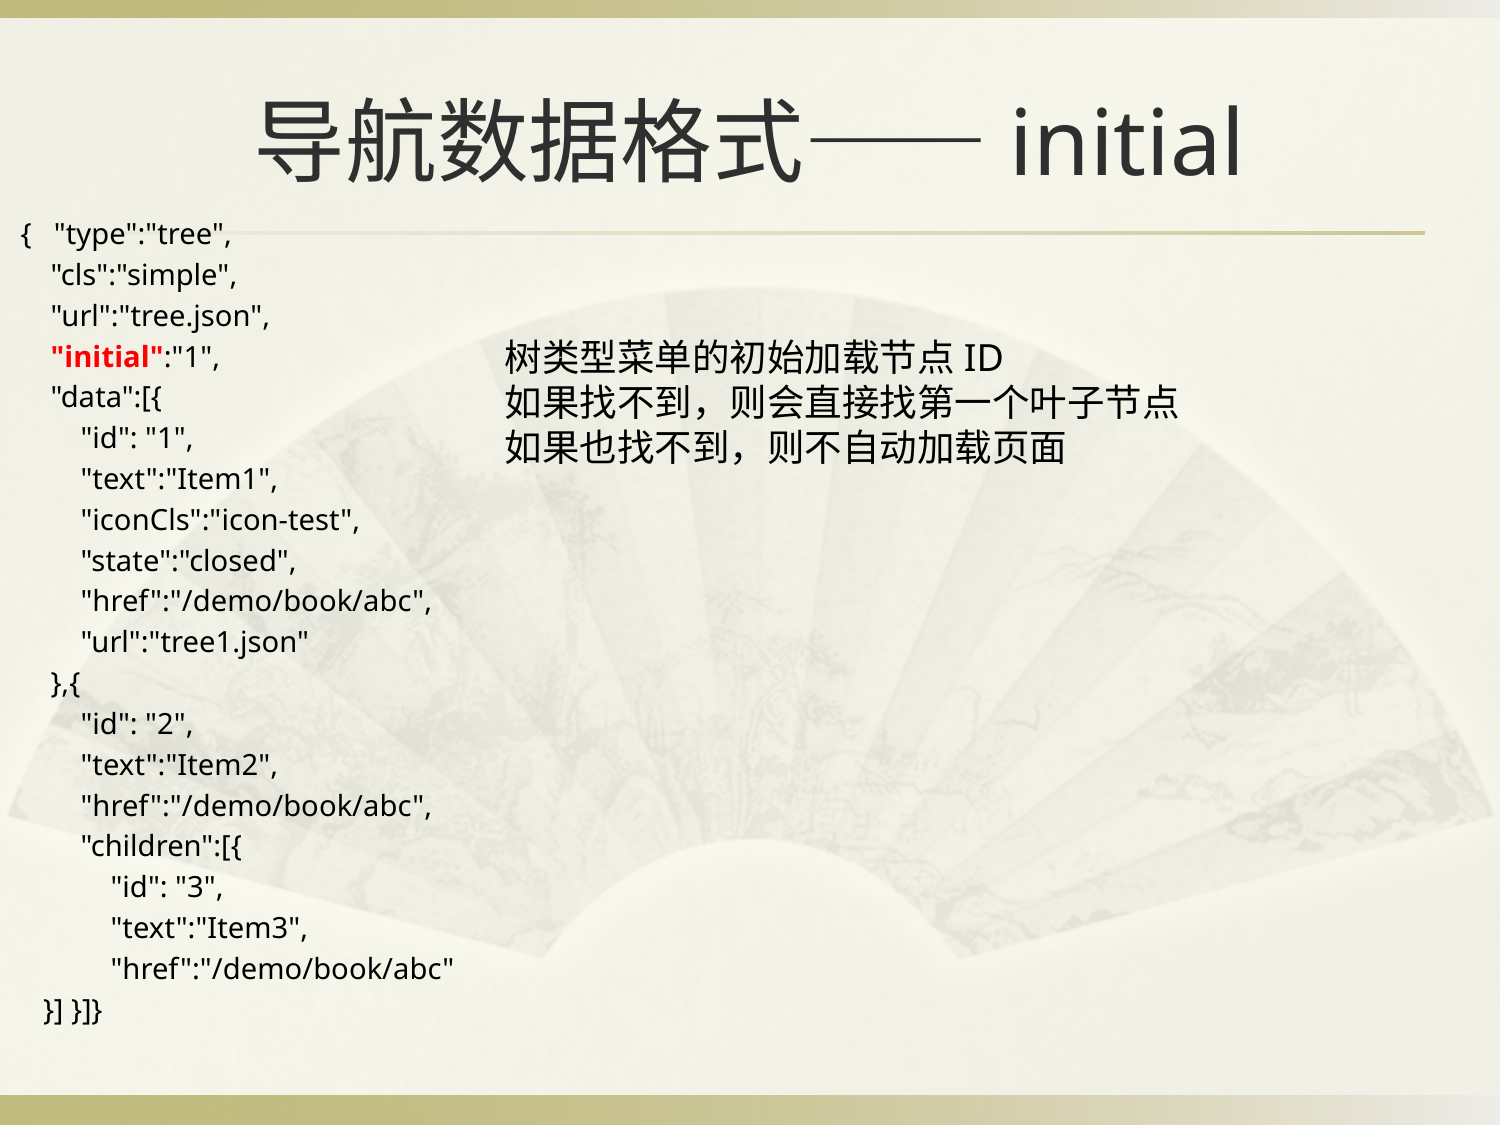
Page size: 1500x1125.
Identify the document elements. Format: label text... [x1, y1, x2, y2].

title 导航数据格式——initial [75, 45, 1425, 233]
text_box 树类型菜单的初始加载节点ID 如果找不到，则会直接找第一个叶子节点如果也找不到，则不自动加载页面 [490, 326, 1211, 476]
list { "type":"tree", "cls":"simple", "url":"tree.json", "initial":"1", "data":[{ "id": "1", "text":"Item1", "iconCls":"icon-test", "state":"closed", "href":"/demo/book/abc", "url":"tree1.json" },{ "id": "2", "text":"Item2", "href":"/demo/book/abc", "children":[{ "id": "3", "text":"Item3", "href":"/demo/book/abc" }] }]} [5, 208, 550, 951]
